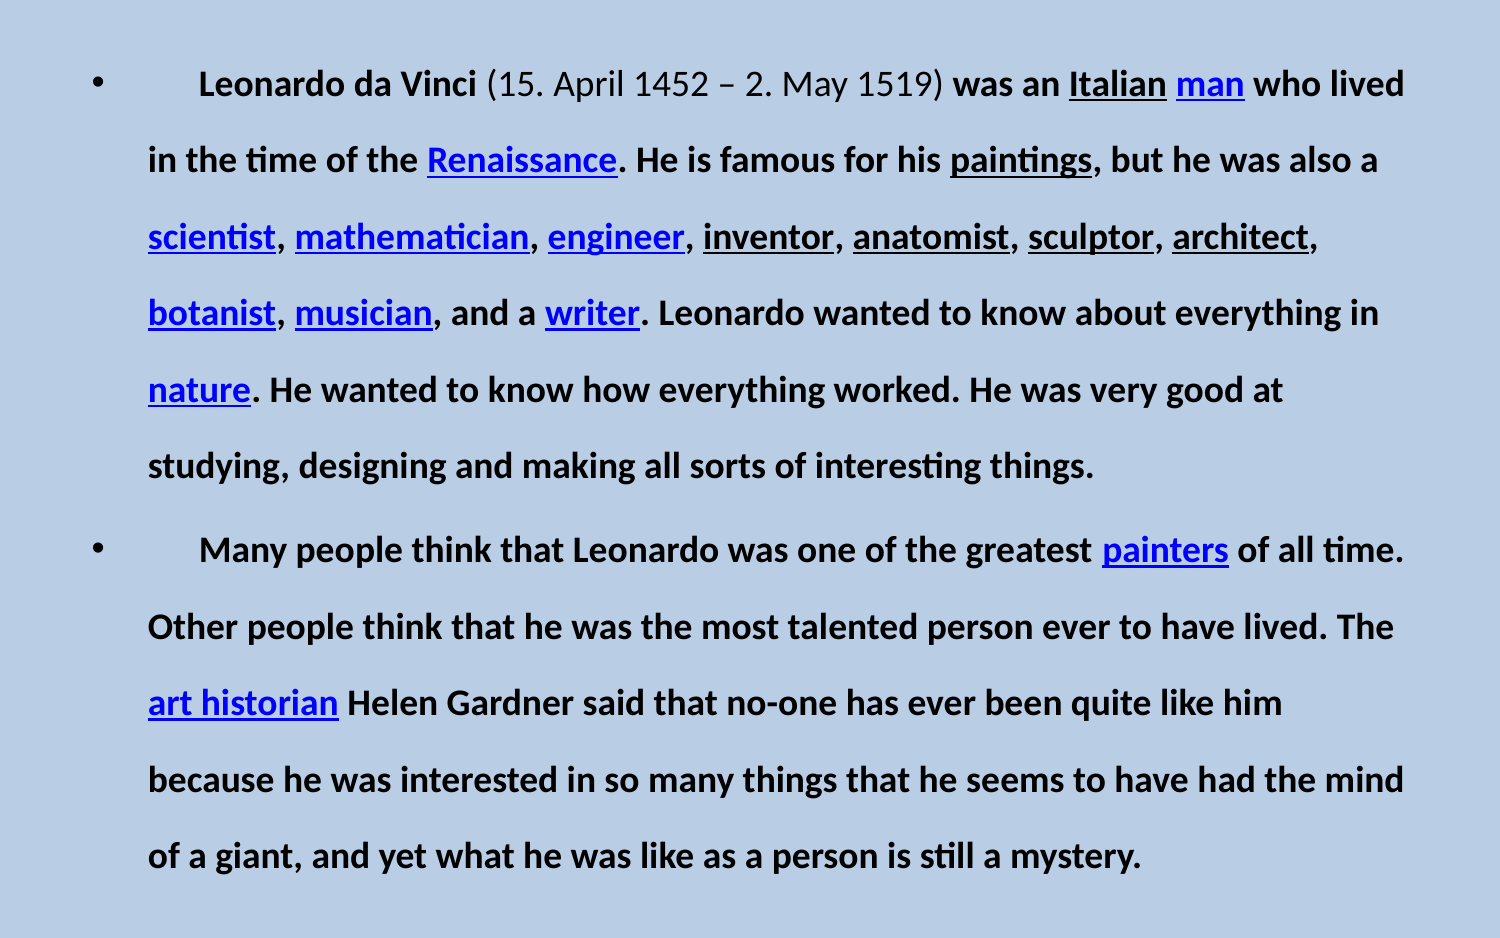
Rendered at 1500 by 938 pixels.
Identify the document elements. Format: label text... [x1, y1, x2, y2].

list Leonardo da Vinci (15. April 1452 – 2. May 1519) was an Italian man who lived in the time of the Renaissance. He is famous for his paintings, but he was also a scientist, mathematician, engineer, inventor, anatomist, sculptor, architect, botanist, musician, and a writer. Leonardo wanted to know about everything in nature. He wanted to know how everything worked. He was very good at studying, designing and making all sorts of interesting things. Many people think that Leonardo was one of the greatest painters of all time. Other people think that he was the most talented person ever to have lived. The art historian Helen Gardner said that no-one has ever been quite like him because he was interested in so many things that he seems to have had the mind of a giant, and yet what he was like as a person is still a mystery. [76, 19, 1427, 639]
